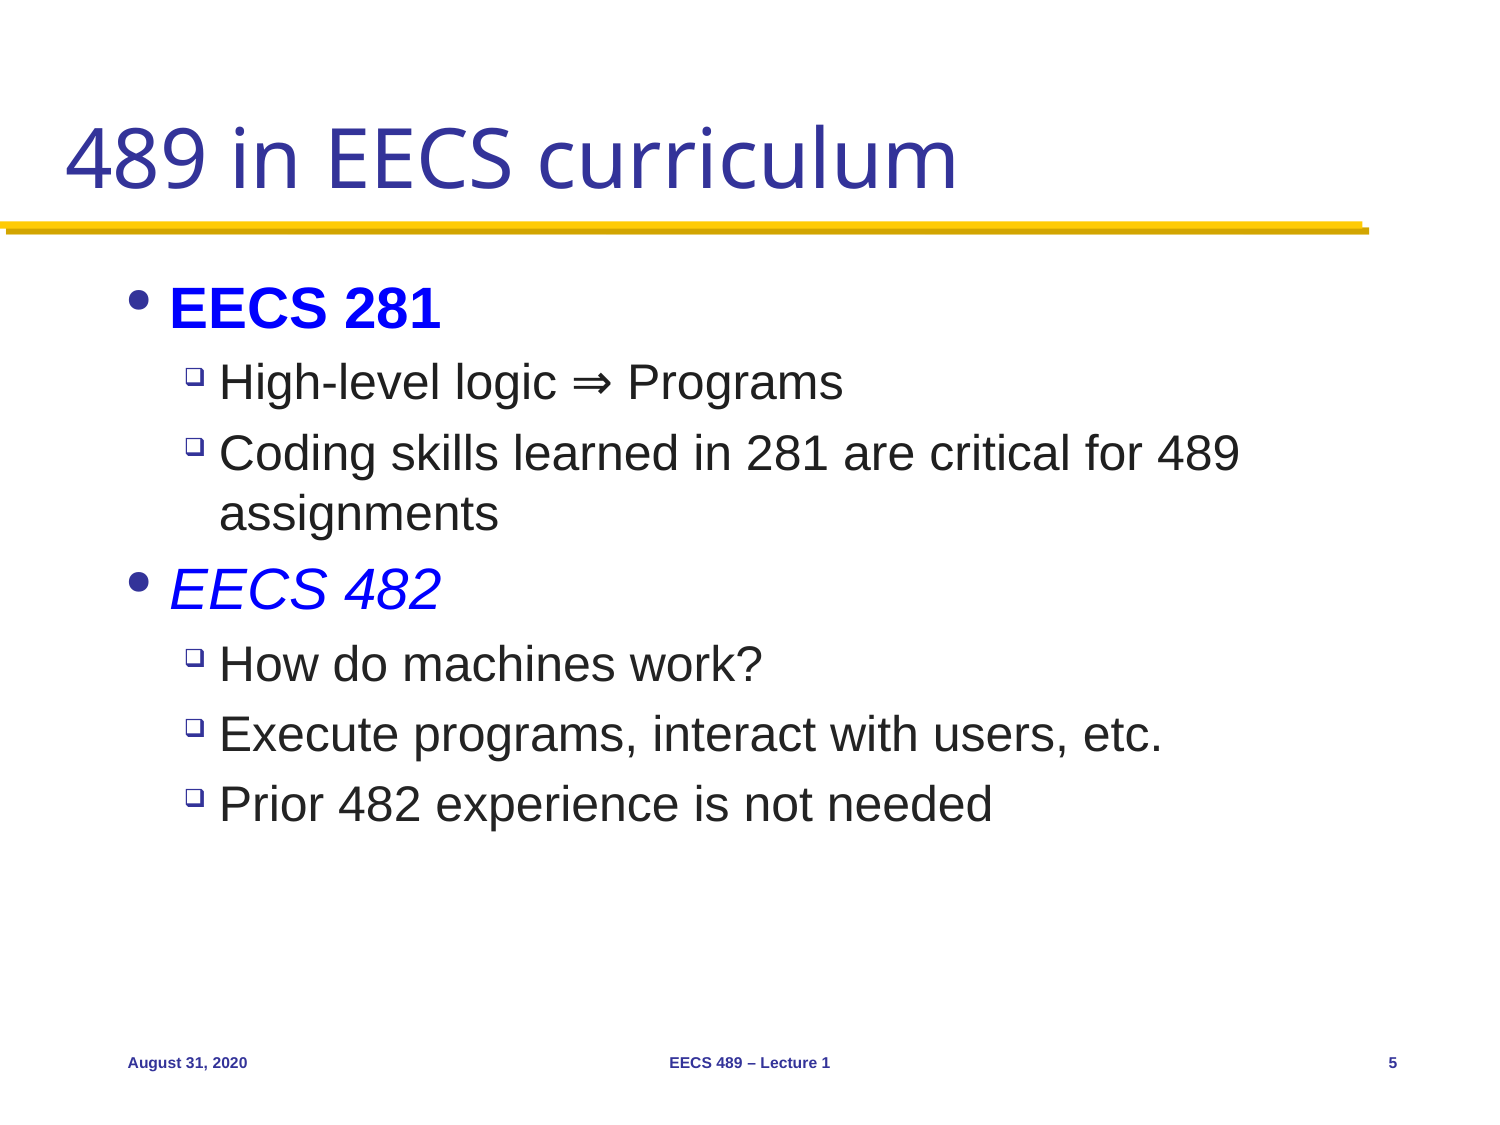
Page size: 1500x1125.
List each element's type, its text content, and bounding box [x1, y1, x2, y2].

slide_number 5 [1312, 1024, 1413, 1101]
title 489 in EECS curriculum [49, 24, 1451, 213]
list EECS 281 High-level logic ⇒ Programs Coding skills learned in 281 are critical for 489 assignments EECS 482 How do machines work? Execute programs, interact with users, etc. Prior 482 experience is not needed [112, 262, 1413, 988]
footer EECS 489 – Lecture 1 [512, 1024, 988, 1101]
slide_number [112, 1024, 426, 1101]
